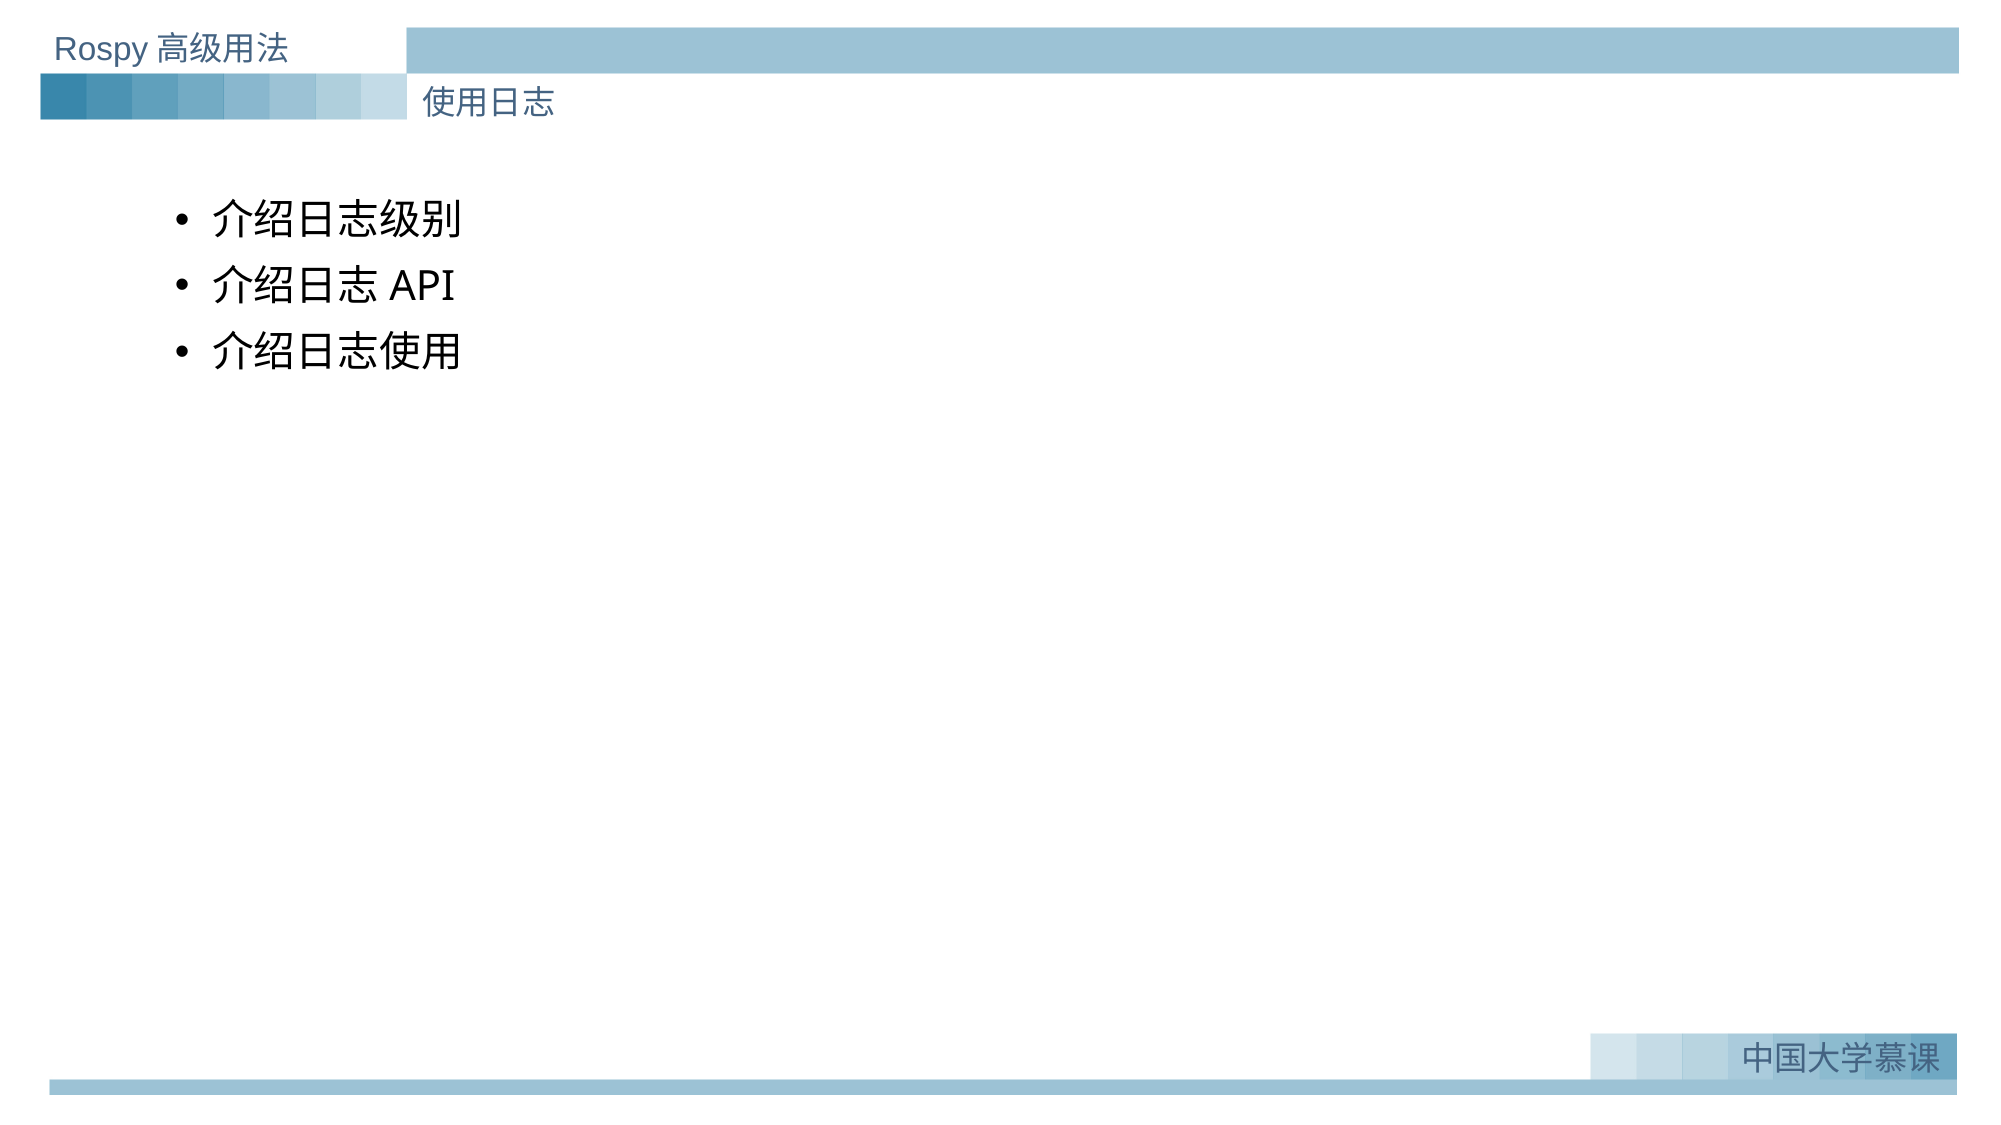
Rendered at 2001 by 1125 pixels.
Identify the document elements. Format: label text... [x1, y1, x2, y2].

text_box 介绍日志级别 介绍日志API 介绍日志使用 [159, 163, 934, 412]
text_box 中国大学慕课 [1726, 1029, 1956, 1085]
picture [0, 0, 2001, 1125]
text_box Rospy高级用法 [39, 19, 305, 75]
text_box 使用日志 [407, 73, 571, 129]
